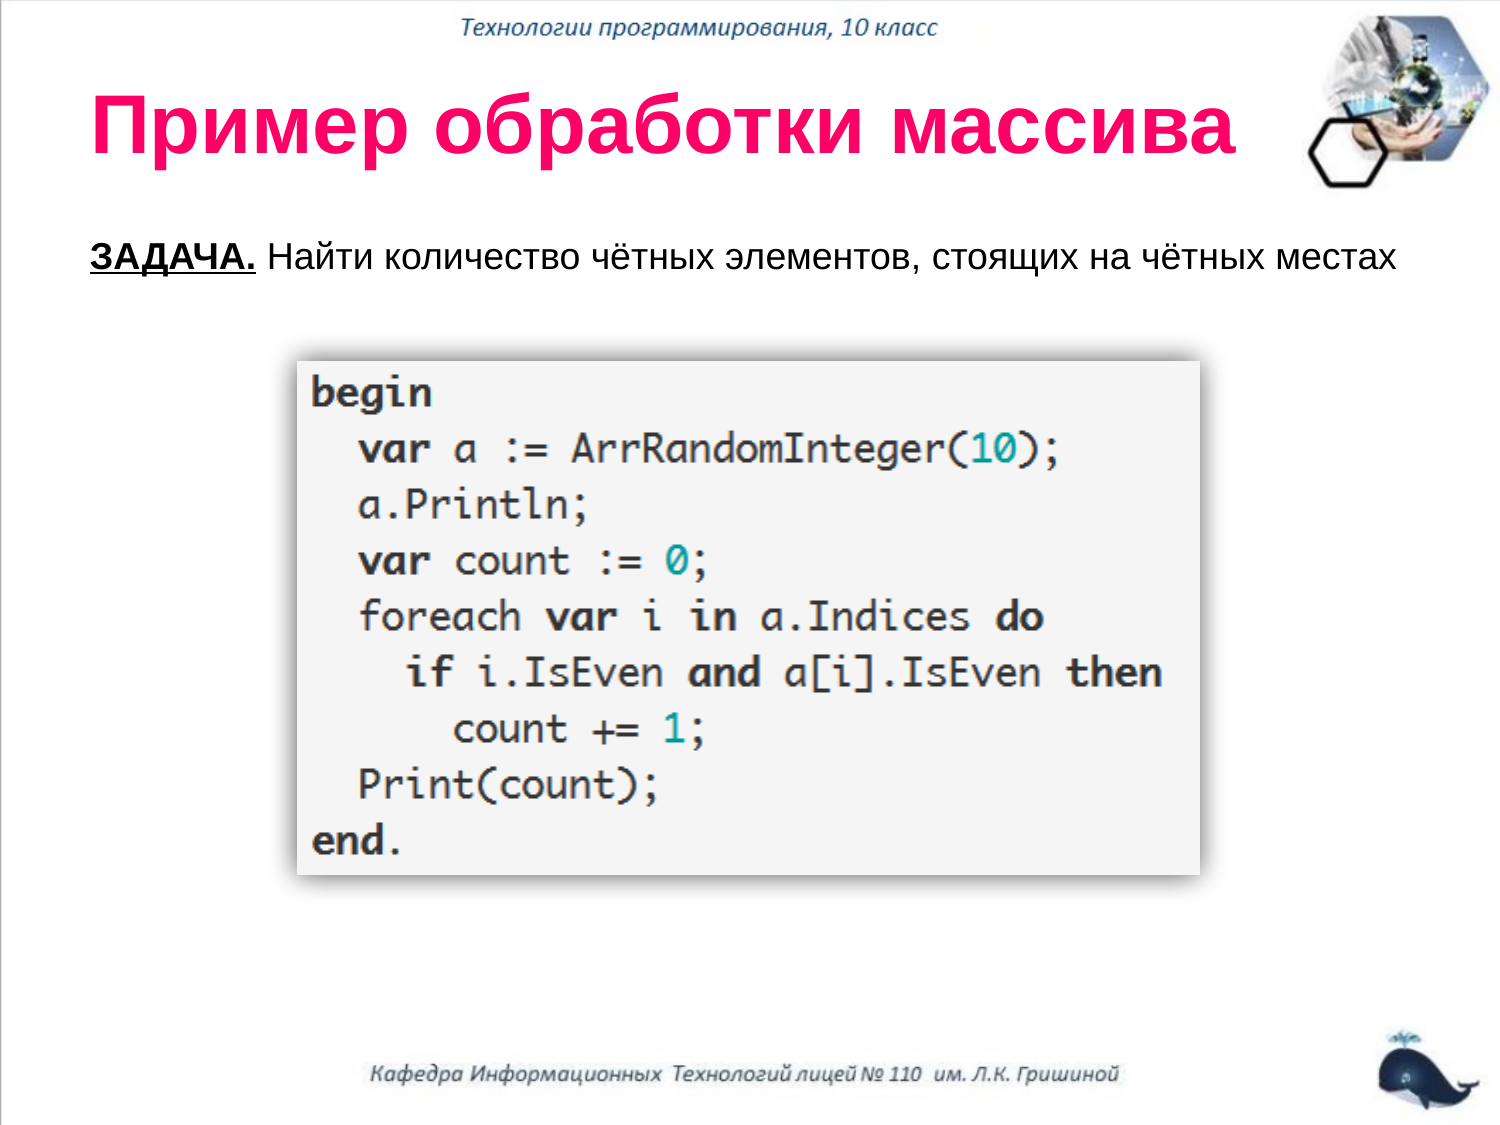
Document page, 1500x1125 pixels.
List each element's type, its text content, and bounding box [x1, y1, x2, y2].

text_box ЗАДАЧА. Найти количество чётных элементов, стоящих на чётных местах [74, 224, 1438, 285]
title Пример обработки массива [75, 45, 1425, 224]
picture [0, 0, 1500, 1125]
